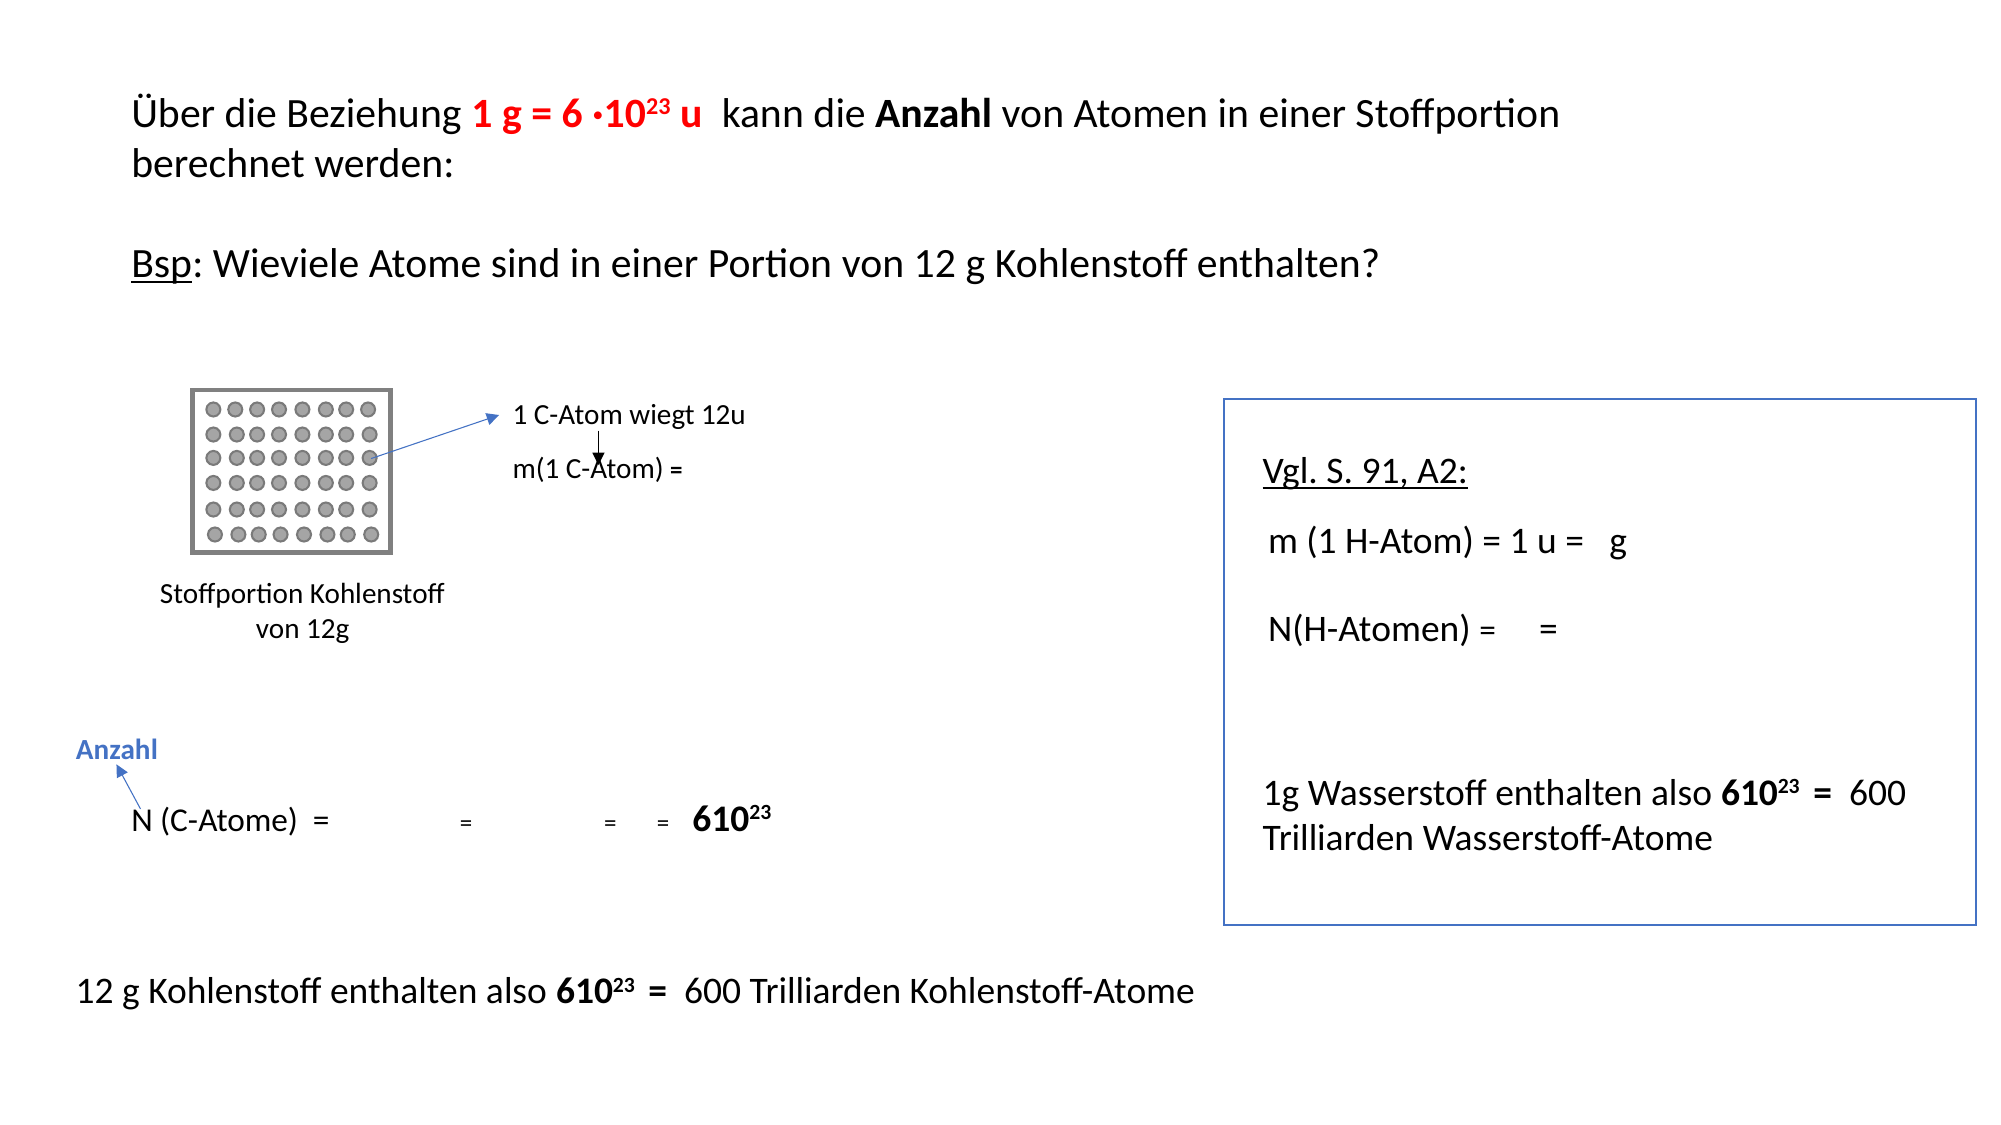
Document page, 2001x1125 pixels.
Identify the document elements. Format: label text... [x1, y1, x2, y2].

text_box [192, 389, 391, 553]
text_box Anzahl [61, 723, 204, 773]
text_box Stoffportion Kohlenstoff von 12g [140, 566, 465, 652]
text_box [116, 764, 141, 809]
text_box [371, 415, 500, 459]
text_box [1223, 398, 2000, 926]
text_box Bsp: Wieviele Atome sind in einer Portion von 12 g Kohlenstoff enthalten? [116, 225, 1429, 294]
text_box Über die Beziehung 1 g = 6 ·1023 u kann die Anzahl von Atomen in einer Stoffportion berechnet werden: [116, 78, 1657, 193]
